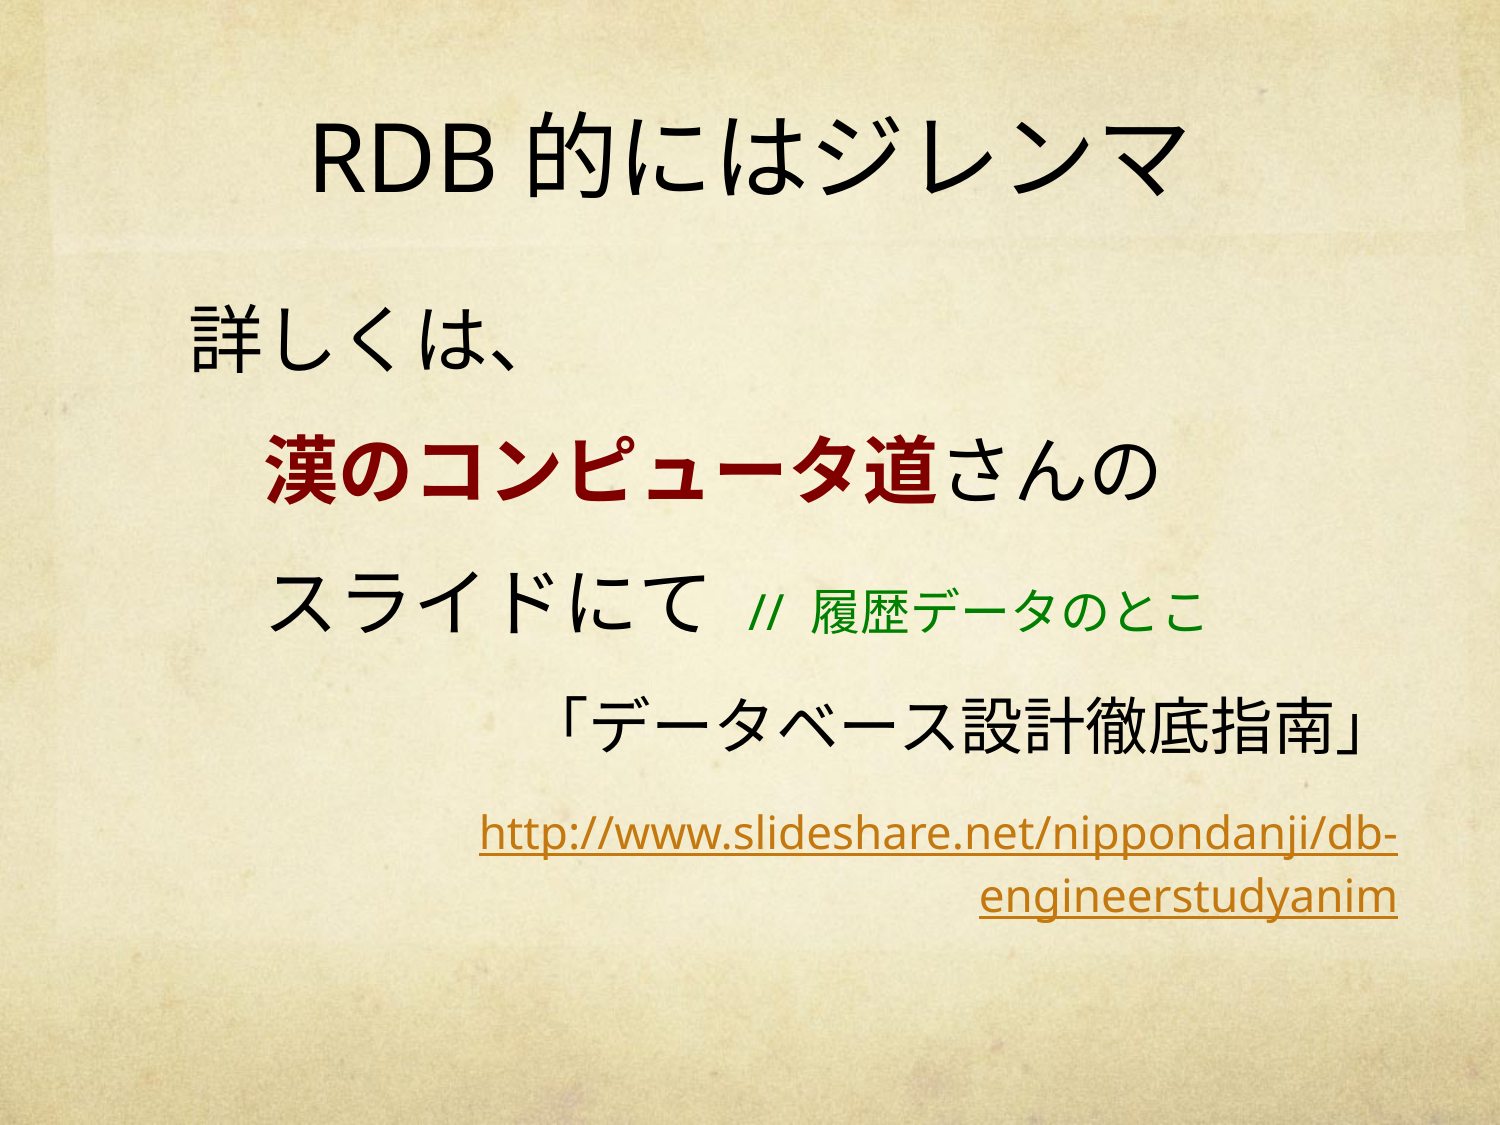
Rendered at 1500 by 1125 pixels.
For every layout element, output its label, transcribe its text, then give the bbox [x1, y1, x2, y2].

picture [0, 0, 1500, 1125]
list 詳しくは、 漢のコンピュータ道さんの スライドにて // 履歴データのとこ 「データベース設計徹底指南」 http://www.slideshare.net/nippondanji/db-engineerstudyanim [98, 284, 1414, 950]
title RDB的にはジレンマ [150, 82, 1350, 225]
